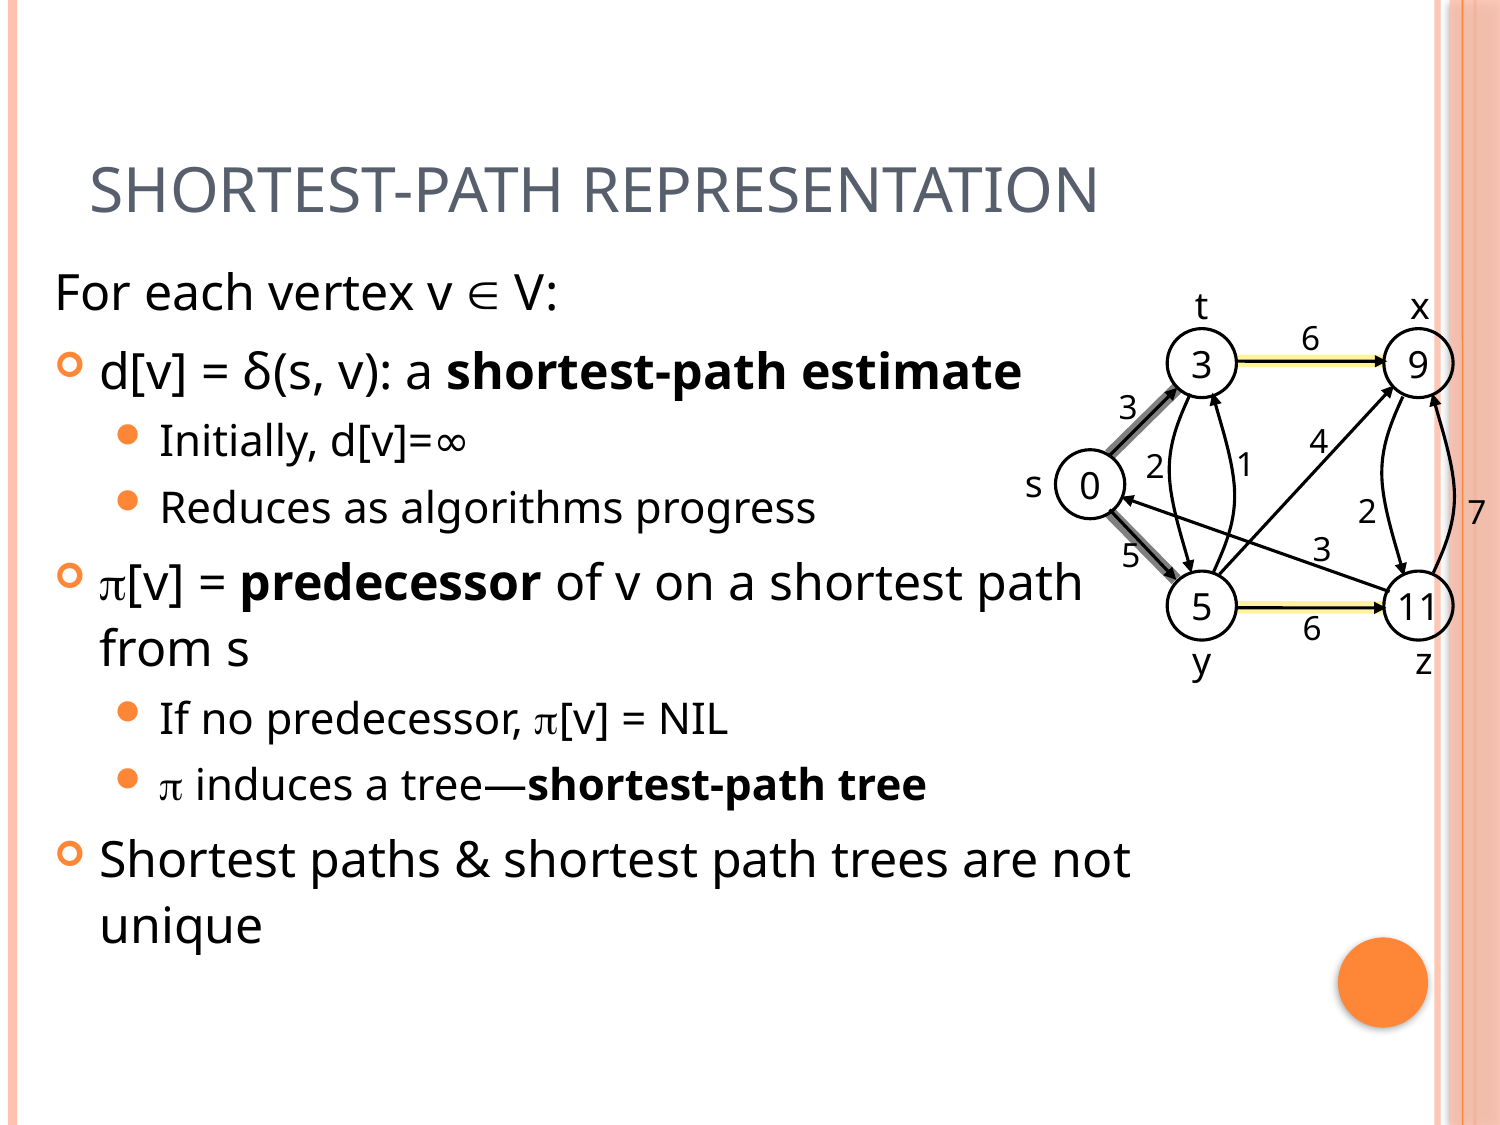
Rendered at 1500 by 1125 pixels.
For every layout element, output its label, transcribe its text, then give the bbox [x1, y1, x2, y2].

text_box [1008, 274, 1500, 691]
list For each vertex v  V: d[v] = δ(s, v): a shortest-path estimate Initially, d[v]=∞ Reduces as algorithms progress [v] = predecessor of v on a shortest path from s If no predecessor, [v] = NIL  induces a tree—shortest-path tree Shortest paths & shortest path trees are not unique [39, 246, 1160, 1081]
title Shortest-Path Representation [75, 45, 1338, 233]
